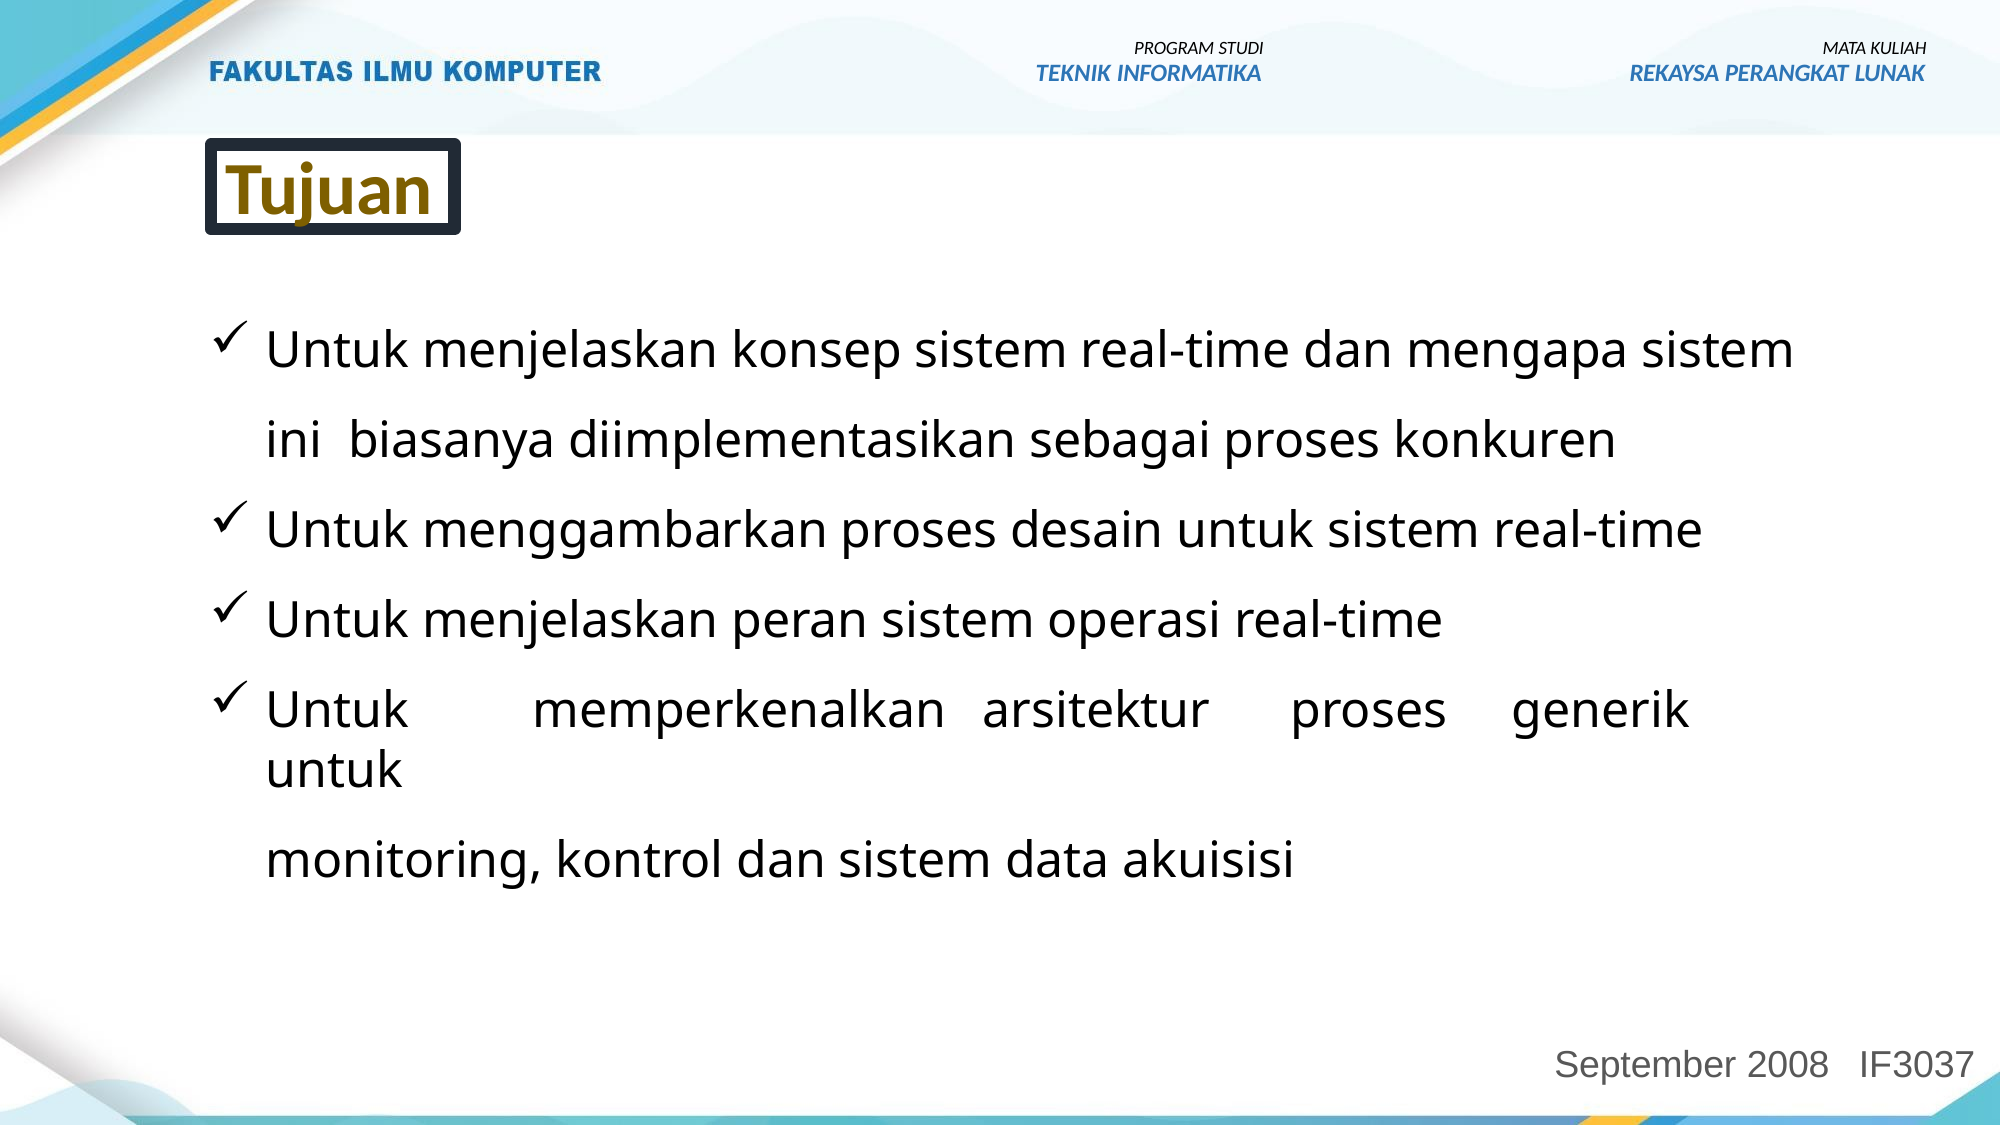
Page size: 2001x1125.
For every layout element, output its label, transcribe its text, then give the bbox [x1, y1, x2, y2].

footer IF3037 [1856, 1041, 1978, 1125]
picture [0, 0, 2000, 1125]
text_box MATA KULIAH REKAYSA PERANGKAT LUNAK [1627, 35, 1933, 87]
text_box Untuk menjelaskan konsep sistem real-time dan mengapa sistem ini biasanya diimplementasikan sebagai proses konkuren Untuk menggambarkan proses desain untuk sistem real-time Untuk menjelaskan peran sistem operasi real-time Untuk memperkenalkan arsitektur proses generik untuk monitoring, kontrol dan sistem data akuisisi [207, 285, 1826, 888]
text_box PROGRAM STUDI TEKNIK INFORMATIKA [1033, 35, 1268, 87]
text_box Tujuan [211, 144, 455, 230]
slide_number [1552, 1041, 1834, 1125]
